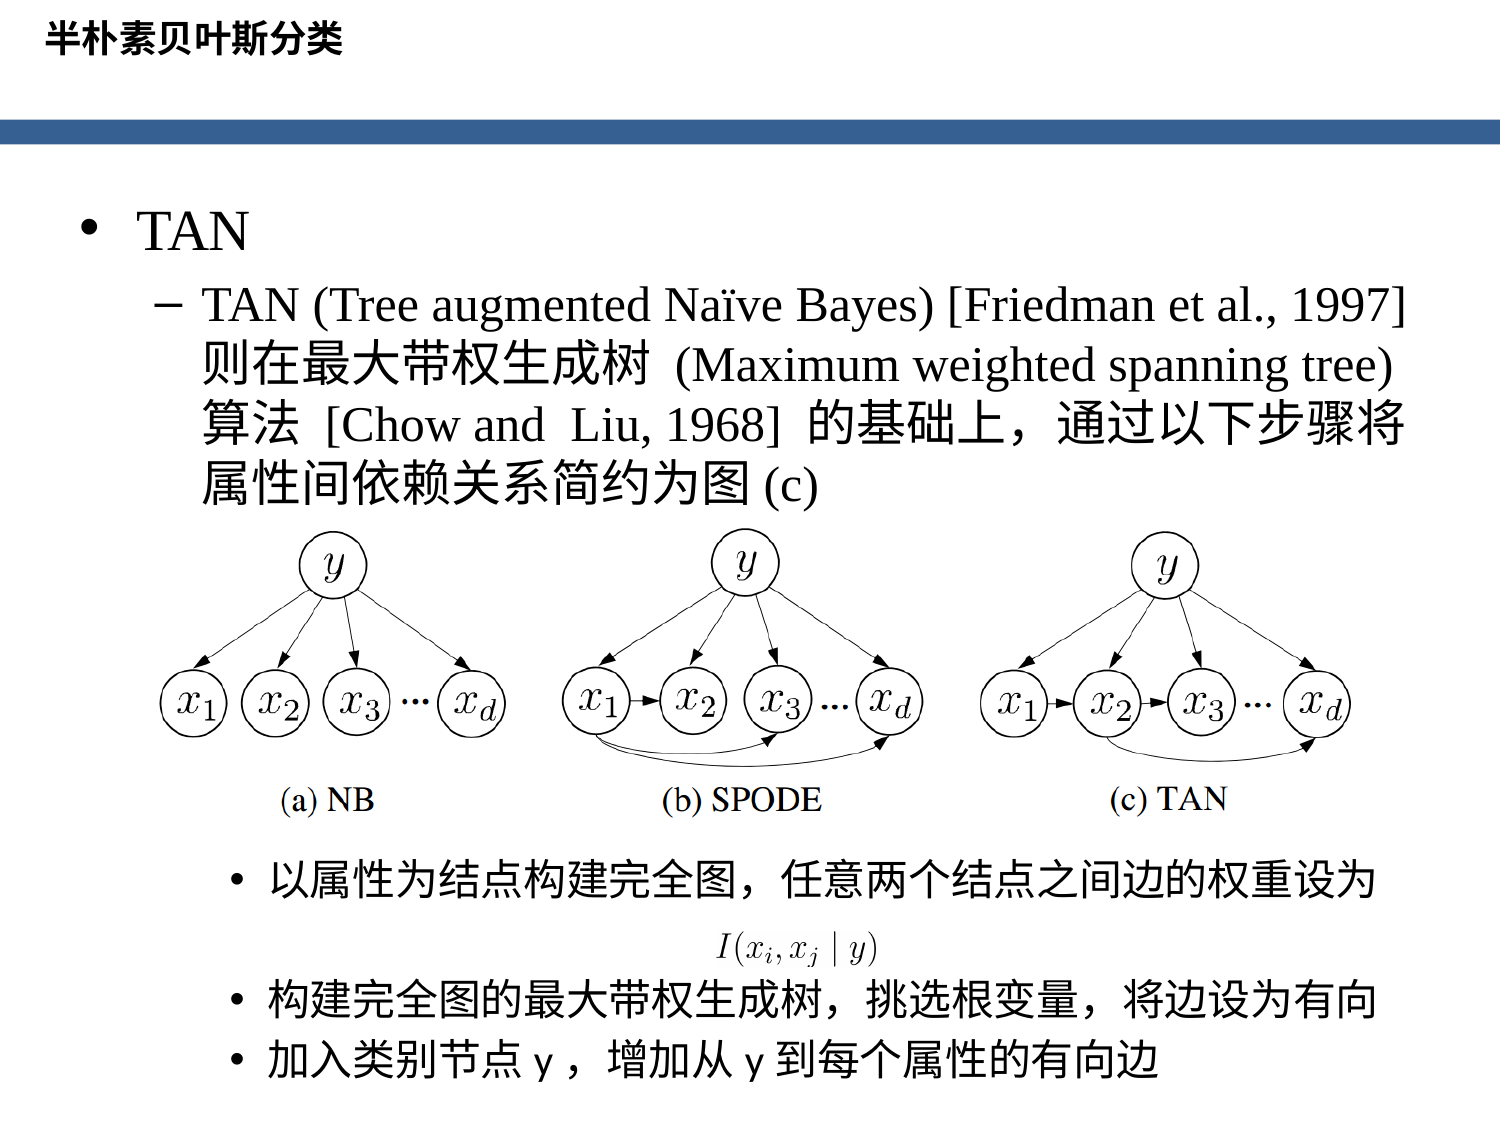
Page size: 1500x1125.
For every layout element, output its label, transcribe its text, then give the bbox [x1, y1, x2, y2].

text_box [714, 928, 878, 970]
title 半朴素贝叶斯分类 [29, 7, 1305, 91]
text_box TAN TAN (Tree augmented Naïve Bayes) [Friedman et al., 1997] 则在最大带权生成树 (Maximum weighted spanning tree) 算法 [Chow and Liu, 1968] 的基础上，通过以下步骤将属性间依赖关系简约为图(c) 以属性为结点构建完全图，任意两个结点之间边的权重设为 构建完全图的最大带权生成树，挑选根变量，将边设为有向 加入类别节点y，增加从y到每个属性的有向边 [64, 184, 1436, 1047]
picture [147, 526, 1360, 819]
